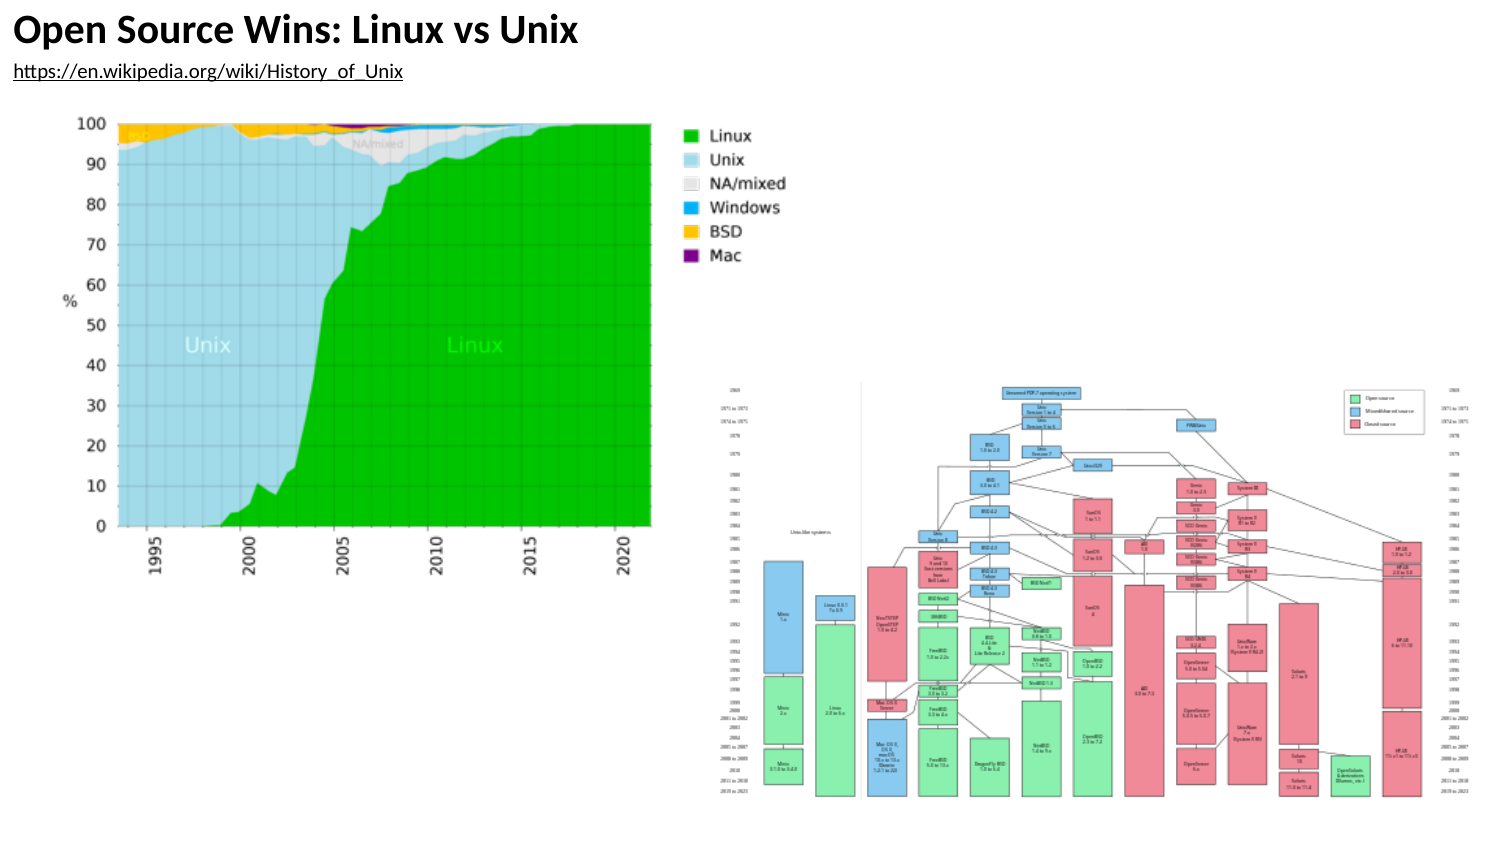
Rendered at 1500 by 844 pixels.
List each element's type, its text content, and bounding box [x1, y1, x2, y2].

text_box https://en.wikipedia.org/wiki/History_of_Unix [0, 44, 431, 96]
picture [11, 100, 1485, 814]
text_box Open Source Wins: Linux vs Unix [11, 0, 781, 53]
